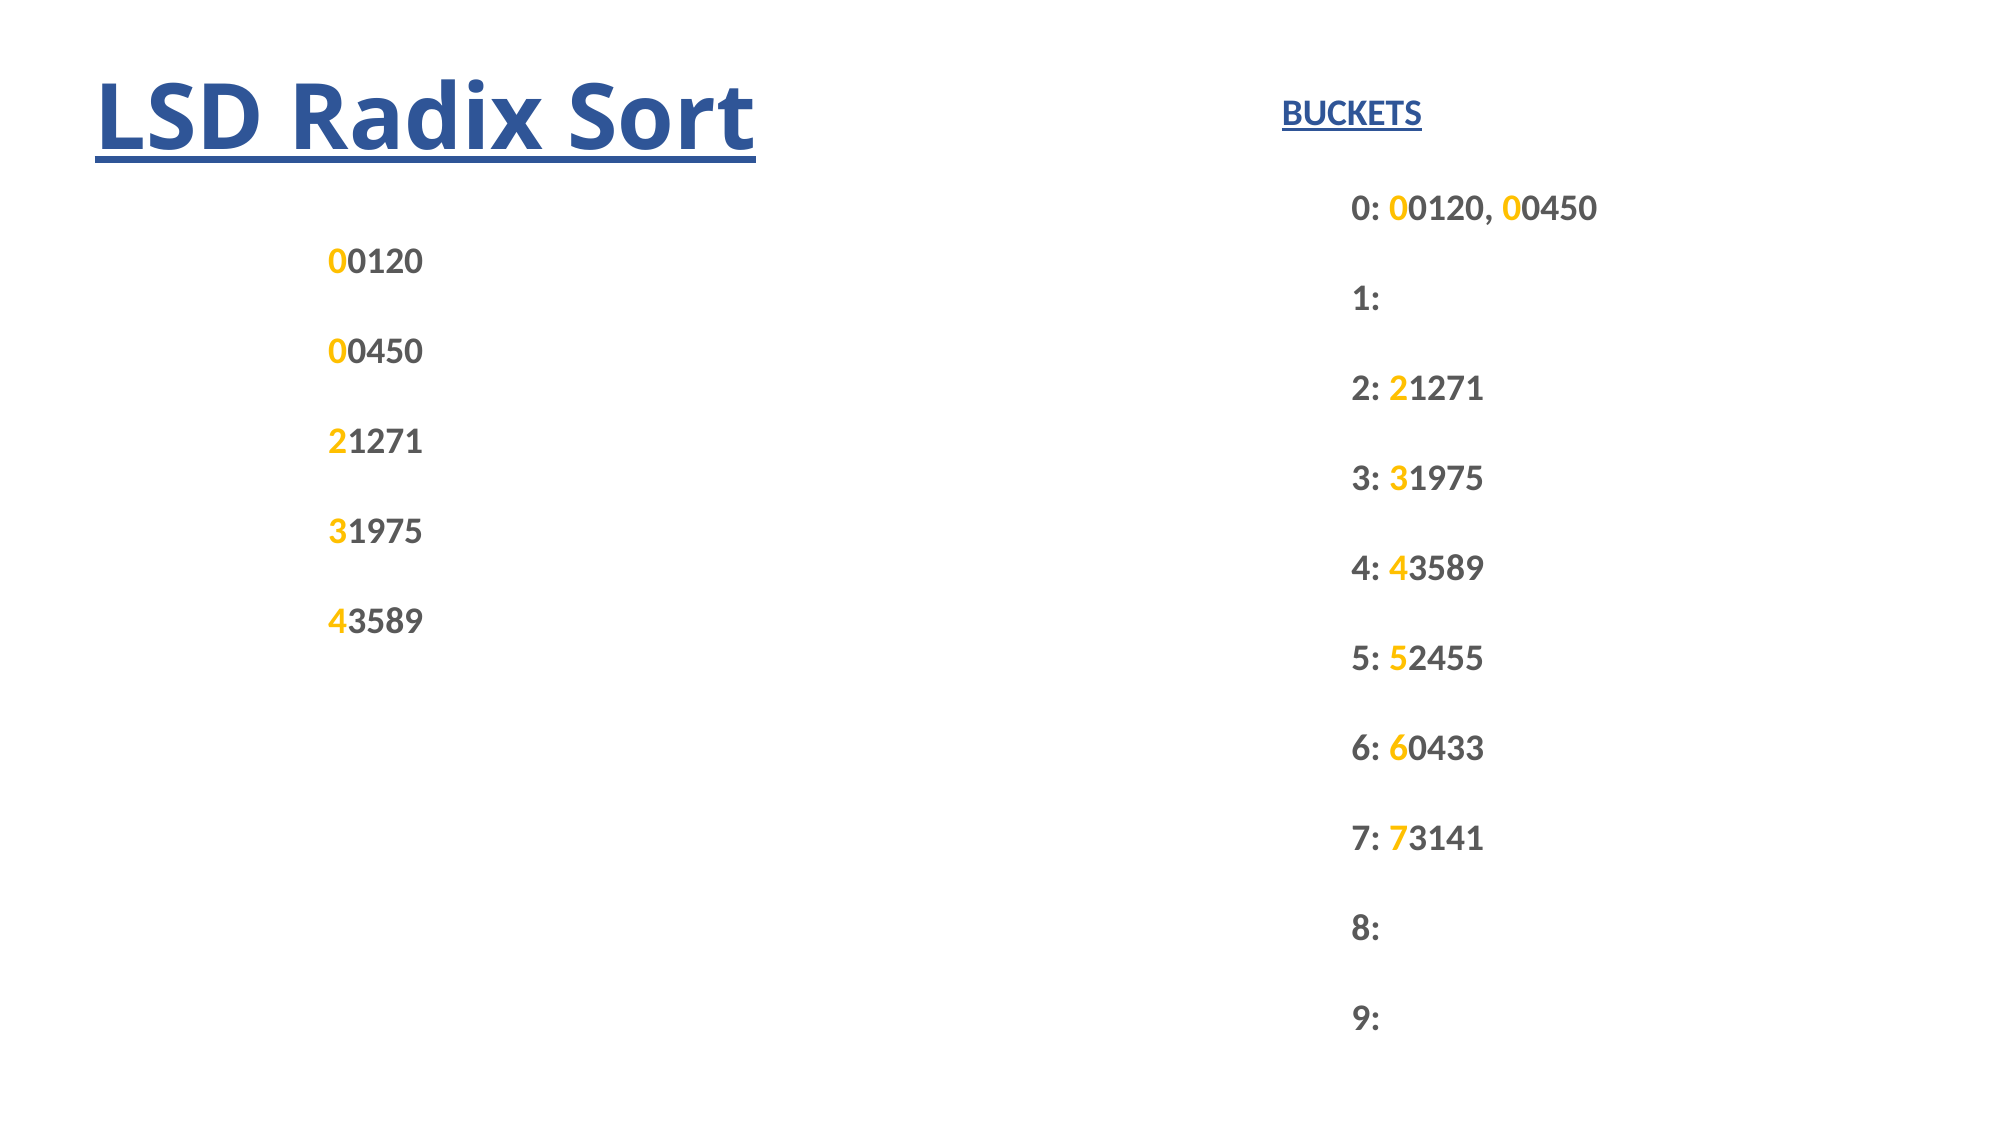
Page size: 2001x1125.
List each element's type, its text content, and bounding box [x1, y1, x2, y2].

title LSD Radix Sort [79, 10, 1805, 229]
text_box 00120 00450 21271 31975 43589 [313, 228, 633, 784]
text_box 0: 00120, 00450 1: 2: 21271 3: 31975 4: 43589 5: 52455 6: 60433 7: 73141 8: 9: [1336, 229, 1613, 1046]
